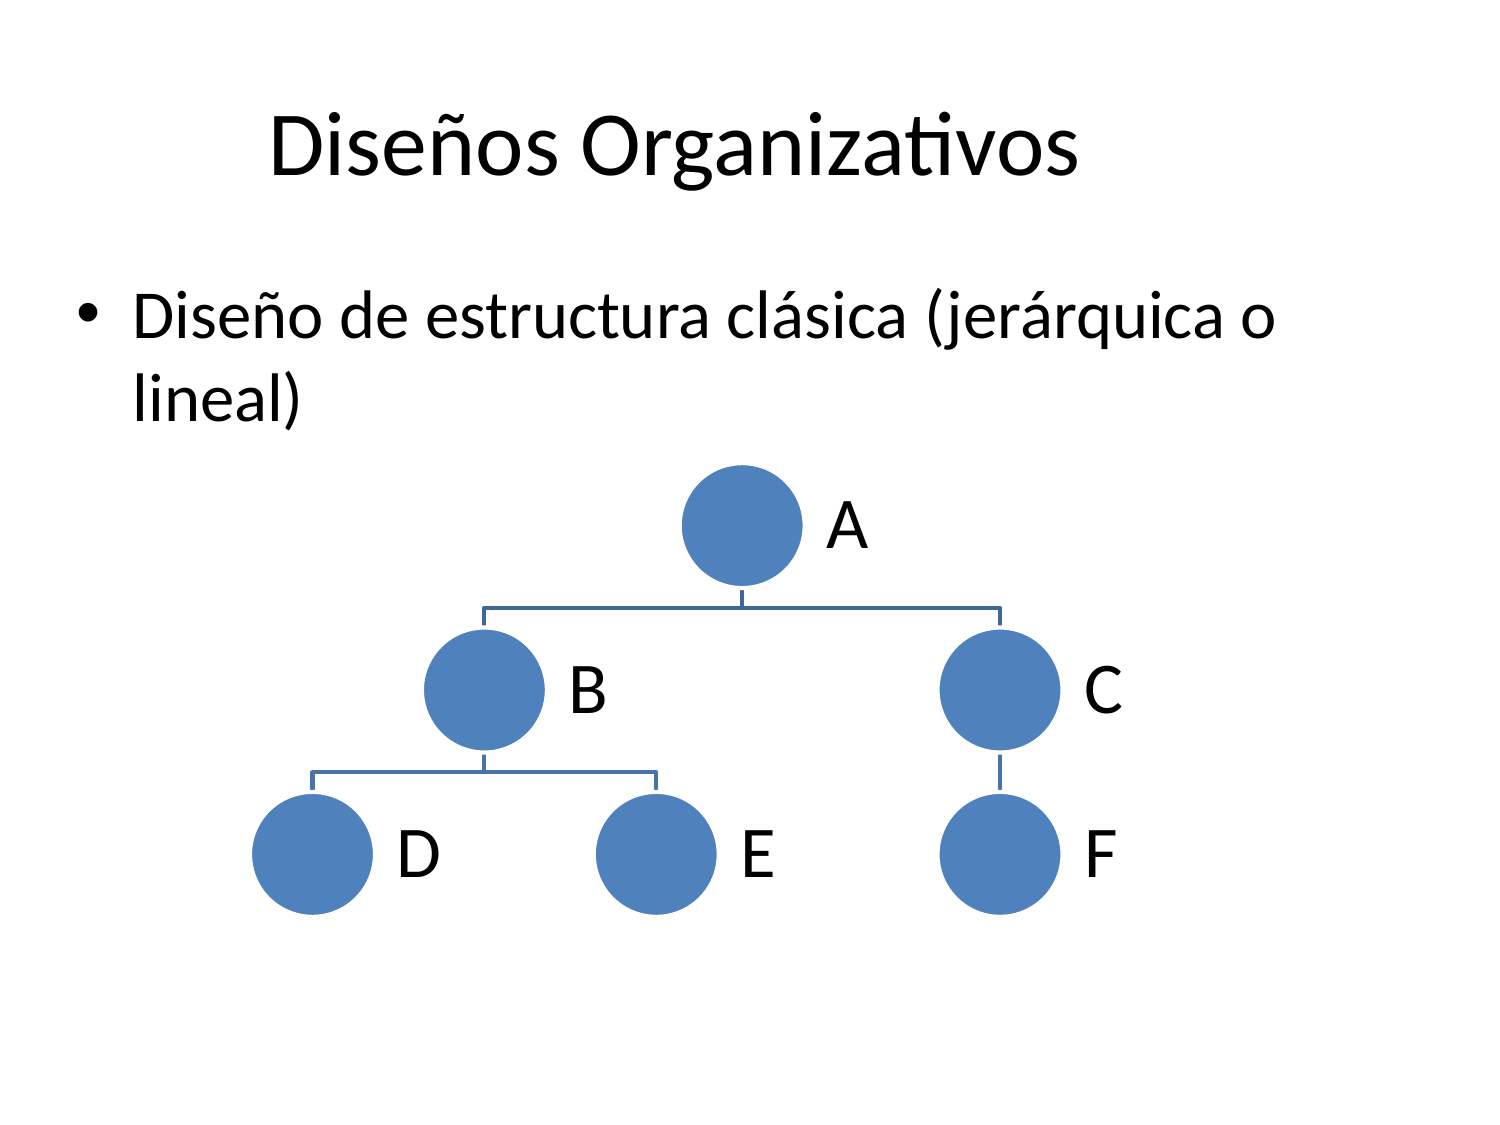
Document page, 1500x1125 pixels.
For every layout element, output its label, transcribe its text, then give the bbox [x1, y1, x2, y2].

list Diseño de estructura clásica (jerárquica o lineal) [61, 262, 1412, 463]
title Diseños Organizativos [0, 45, 1350, 233]
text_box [249, 356, 1251, 1024]
